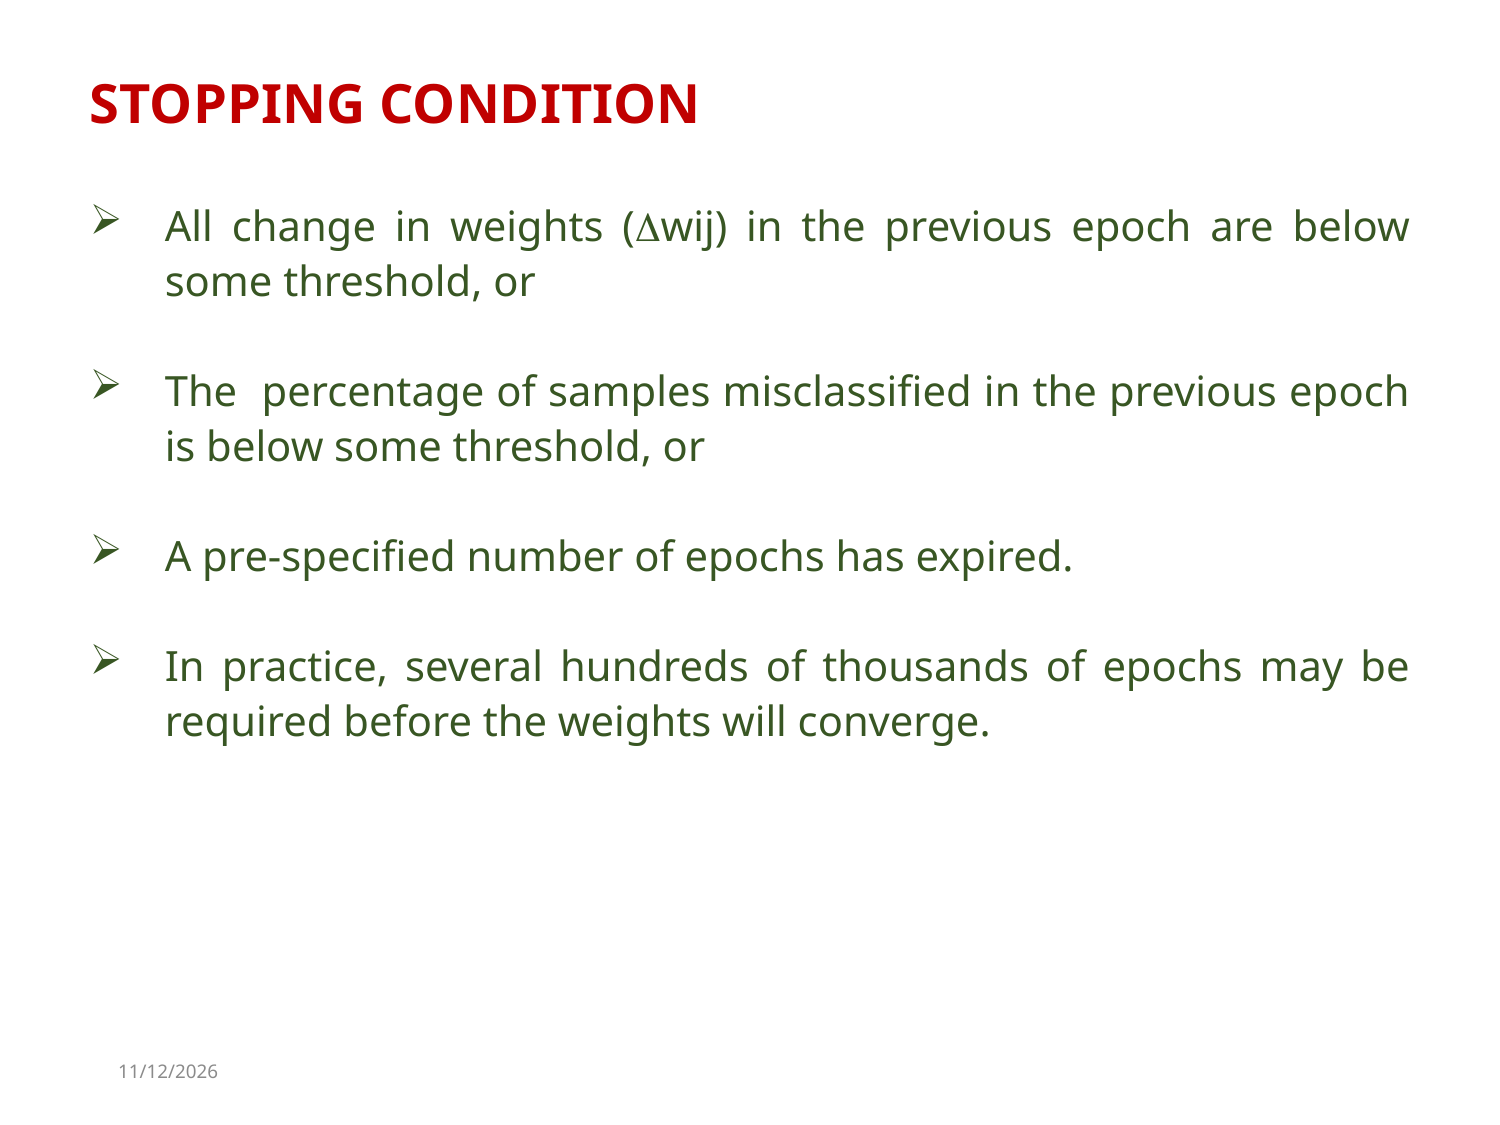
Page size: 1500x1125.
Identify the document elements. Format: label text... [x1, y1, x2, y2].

text_box STOPPING CONDITION [74, 62, 1425, 143]
text_box All change in weights (wij) in the previous epoch are below some threshold, or The percentage of samples misclassified in the previous epoch is below some threshold, or A pre-specified number of epochs has expired. In practice, several hundreds of thousands of epochs may be required before the weights will converge. [74, 187, 1425, 752]
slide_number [103, 1042, 441, 1103]
